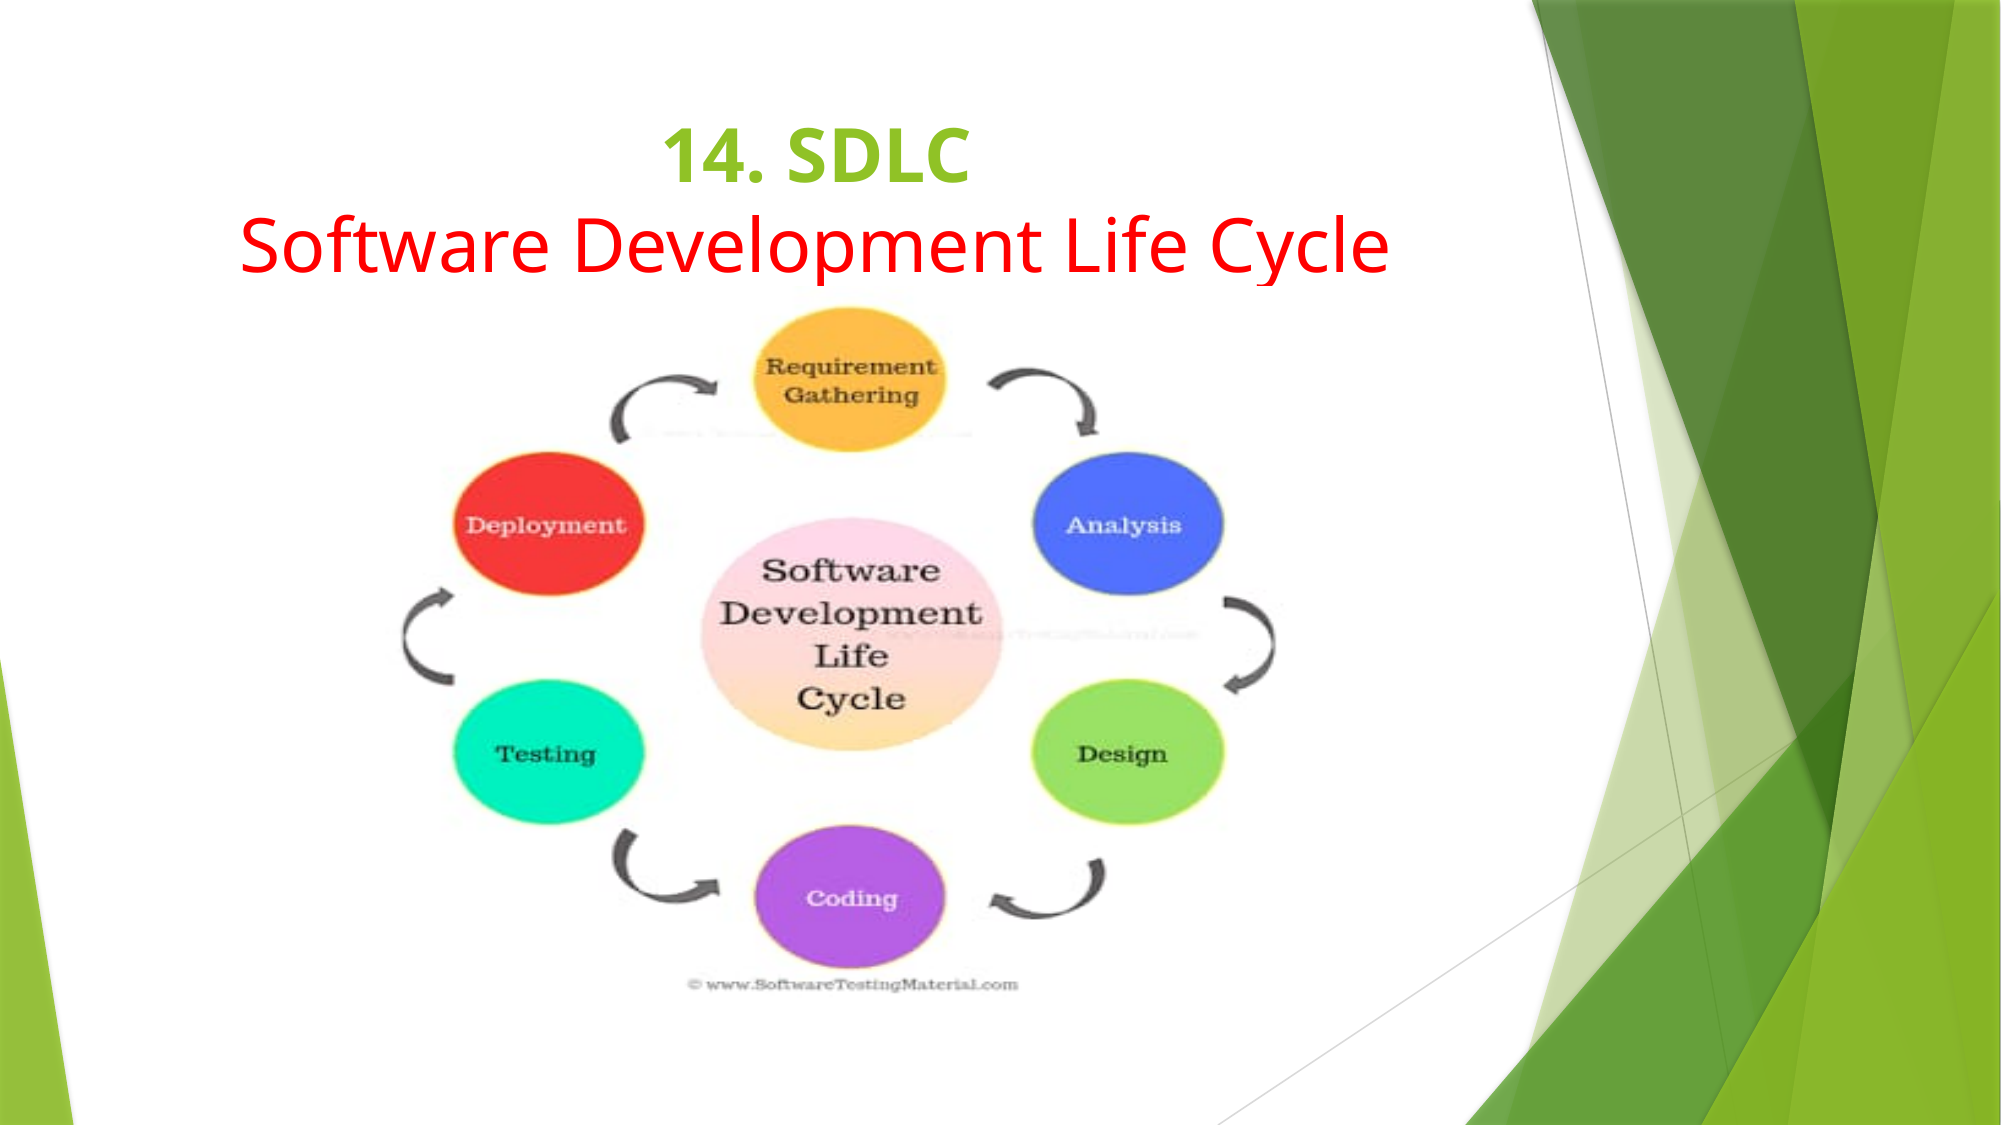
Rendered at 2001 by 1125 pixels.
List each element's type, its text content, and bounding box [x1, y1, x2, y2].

title 14. SDLC Software Development Life Cycle [111, 99, 1522, 317]
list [364, 286, 1319, 1001]
